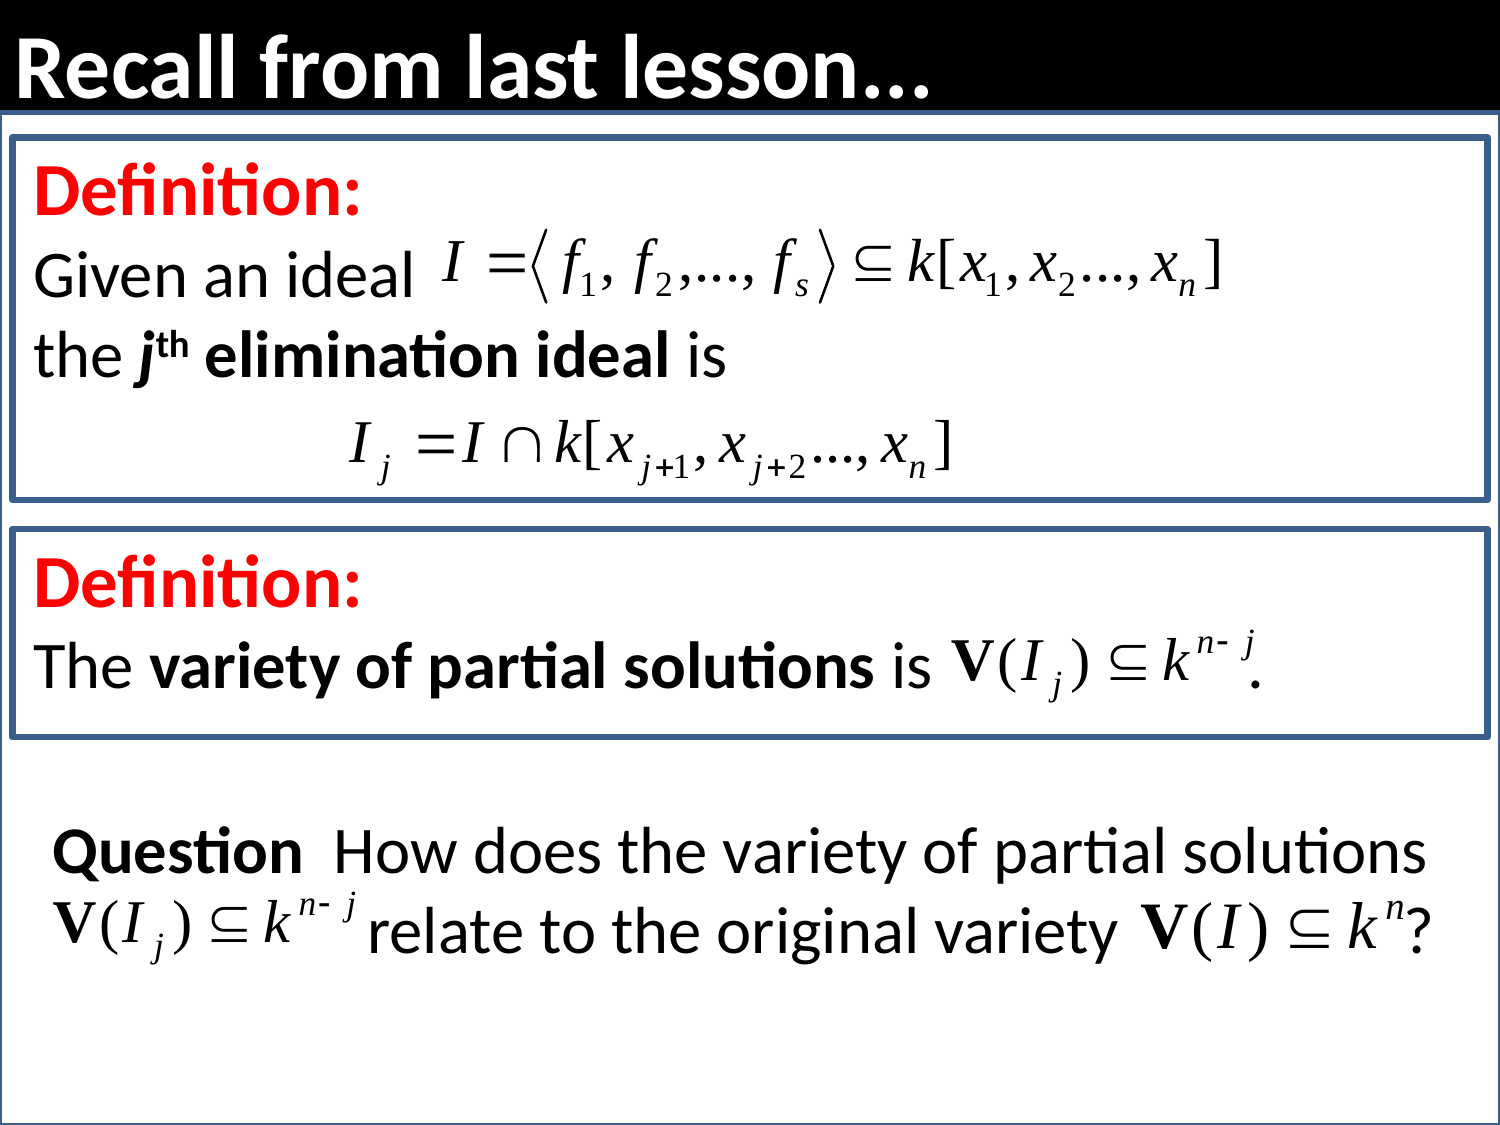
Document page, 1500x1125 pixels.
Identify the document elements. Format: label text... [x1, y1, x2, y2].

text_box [37, 799, 1476, 1058]
text_box [10, 135, 1490, 502]
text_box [12, 524, 1488, 738]
text_box [0, 110, 1500, 1125]
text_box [338, 402, 962, 499]
text_box Recall from last lesson... [0, 0, 1400, 125]
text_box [431, 215, 1232, 317]
